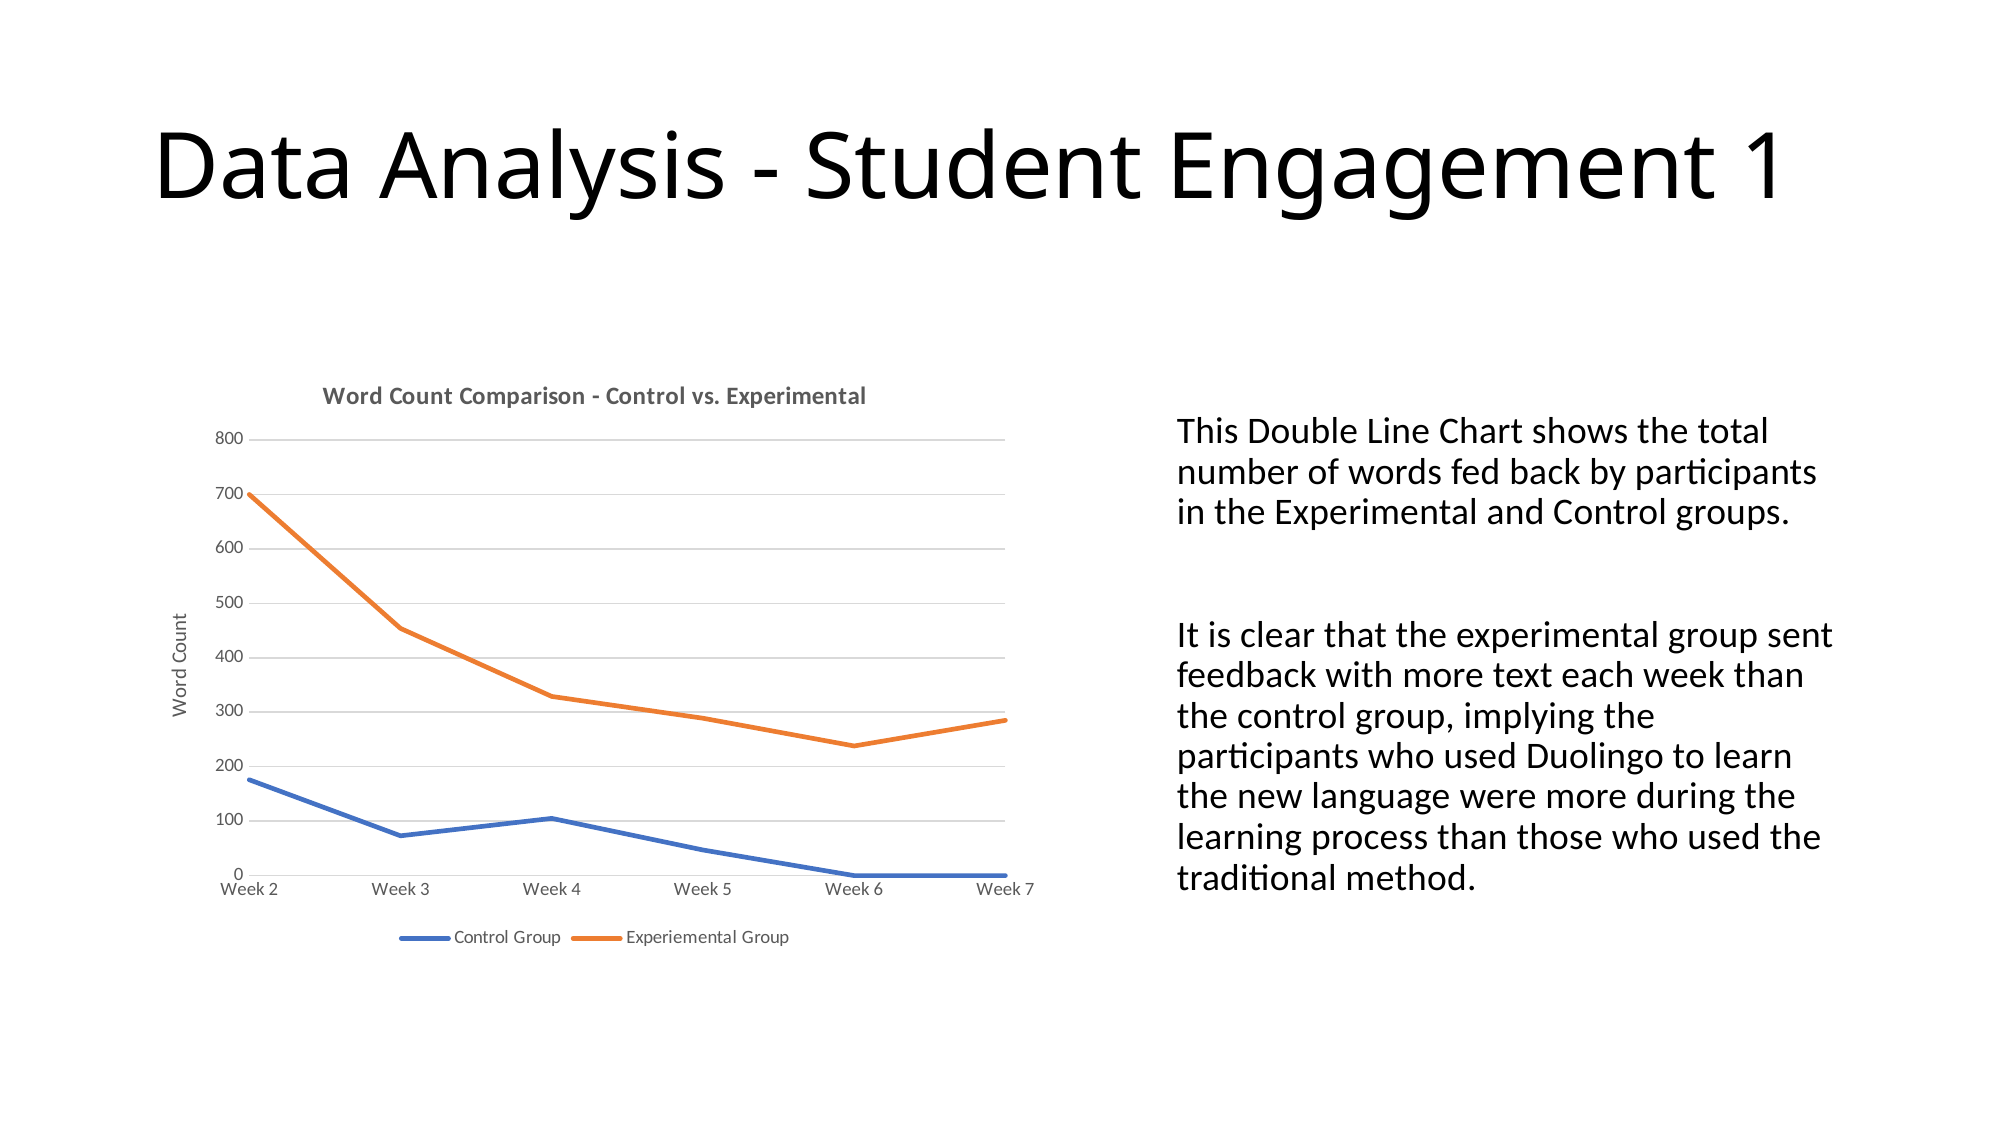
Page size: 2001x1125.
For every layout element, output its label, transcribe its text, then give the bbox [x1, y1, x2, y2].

chart [137, 358, 1053, 954]
title Data Analysis - Student Engagement 1 [137, 59, 1863, 278]
list This Double Line Chart shows the total number of words fed back by participants in the Experimental and Control groups. It is clear that the experimental group sent feedback with more text each week than the control group, implying the participants who used Duolingo to learn the new language were more during the learning process than those who used the traditional method. [1161, 403, 1863, 909]
